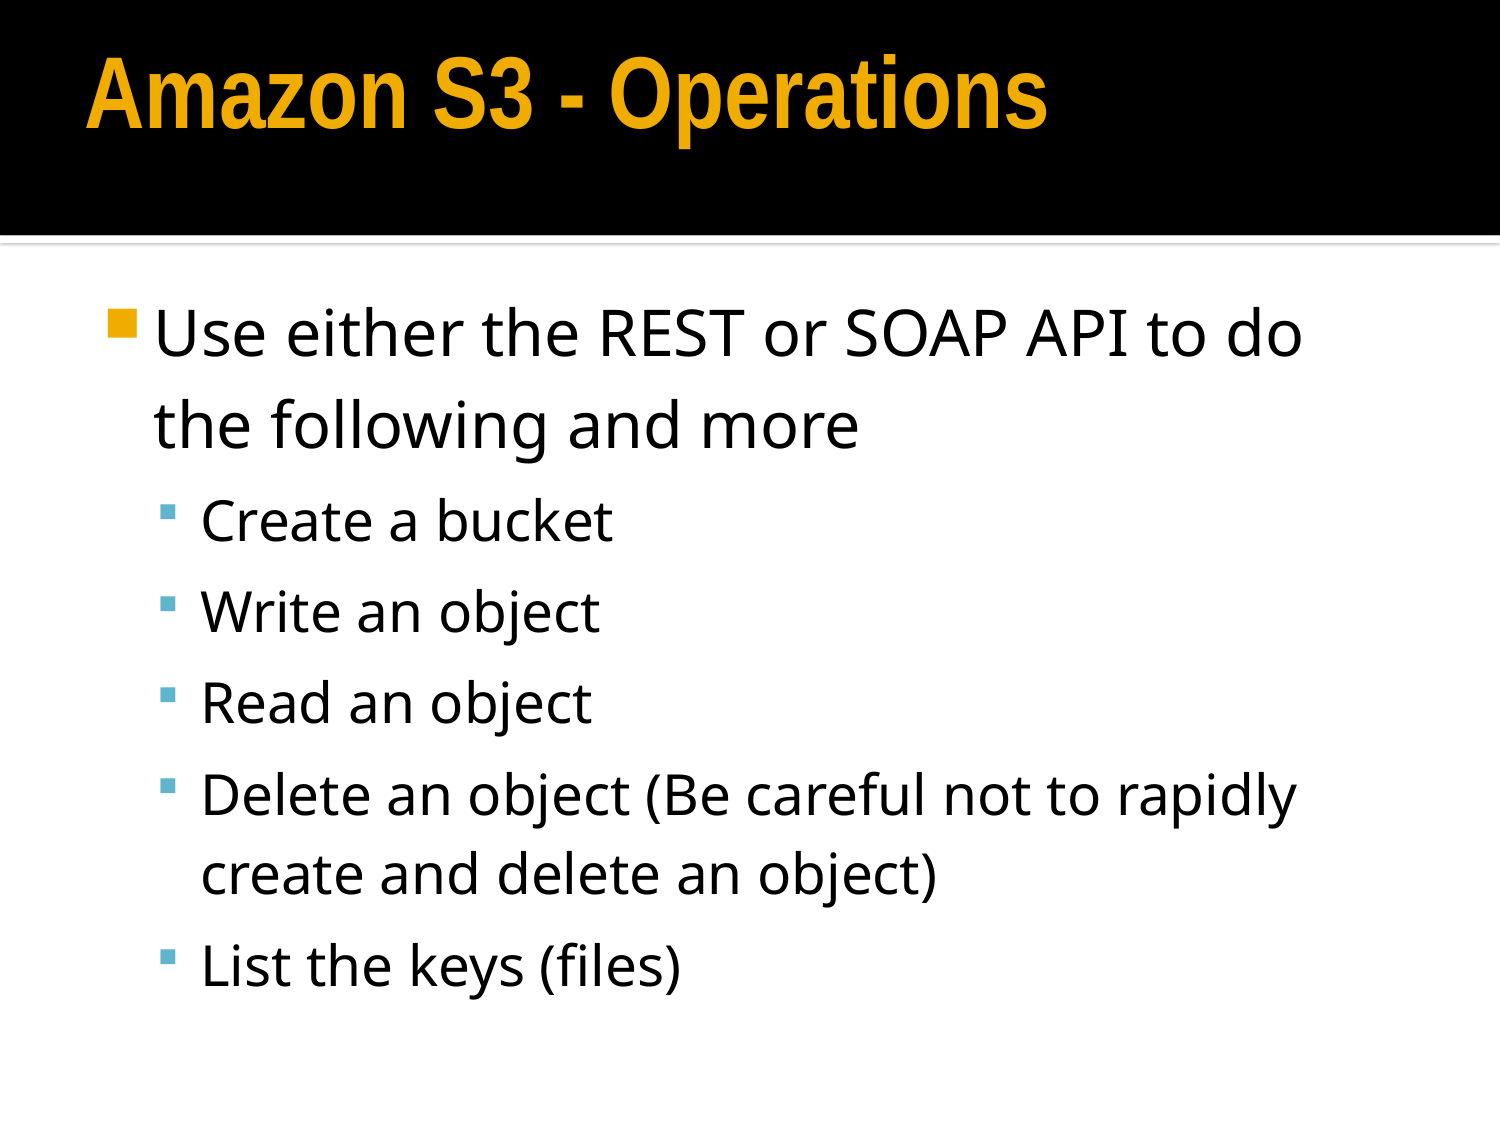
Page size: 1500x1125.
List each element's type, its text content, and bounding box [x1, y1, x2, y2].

list Use either the REST or SOAP API to do the following and more Create a bucket Write an object Read an object Delete an object (Be careful not to rapidly create and delete an object)‏ List the keys (files)‏ [74, 263, 1425, 1006]
title Amazon S3 - Operations [69, 0, 1420, 188]
